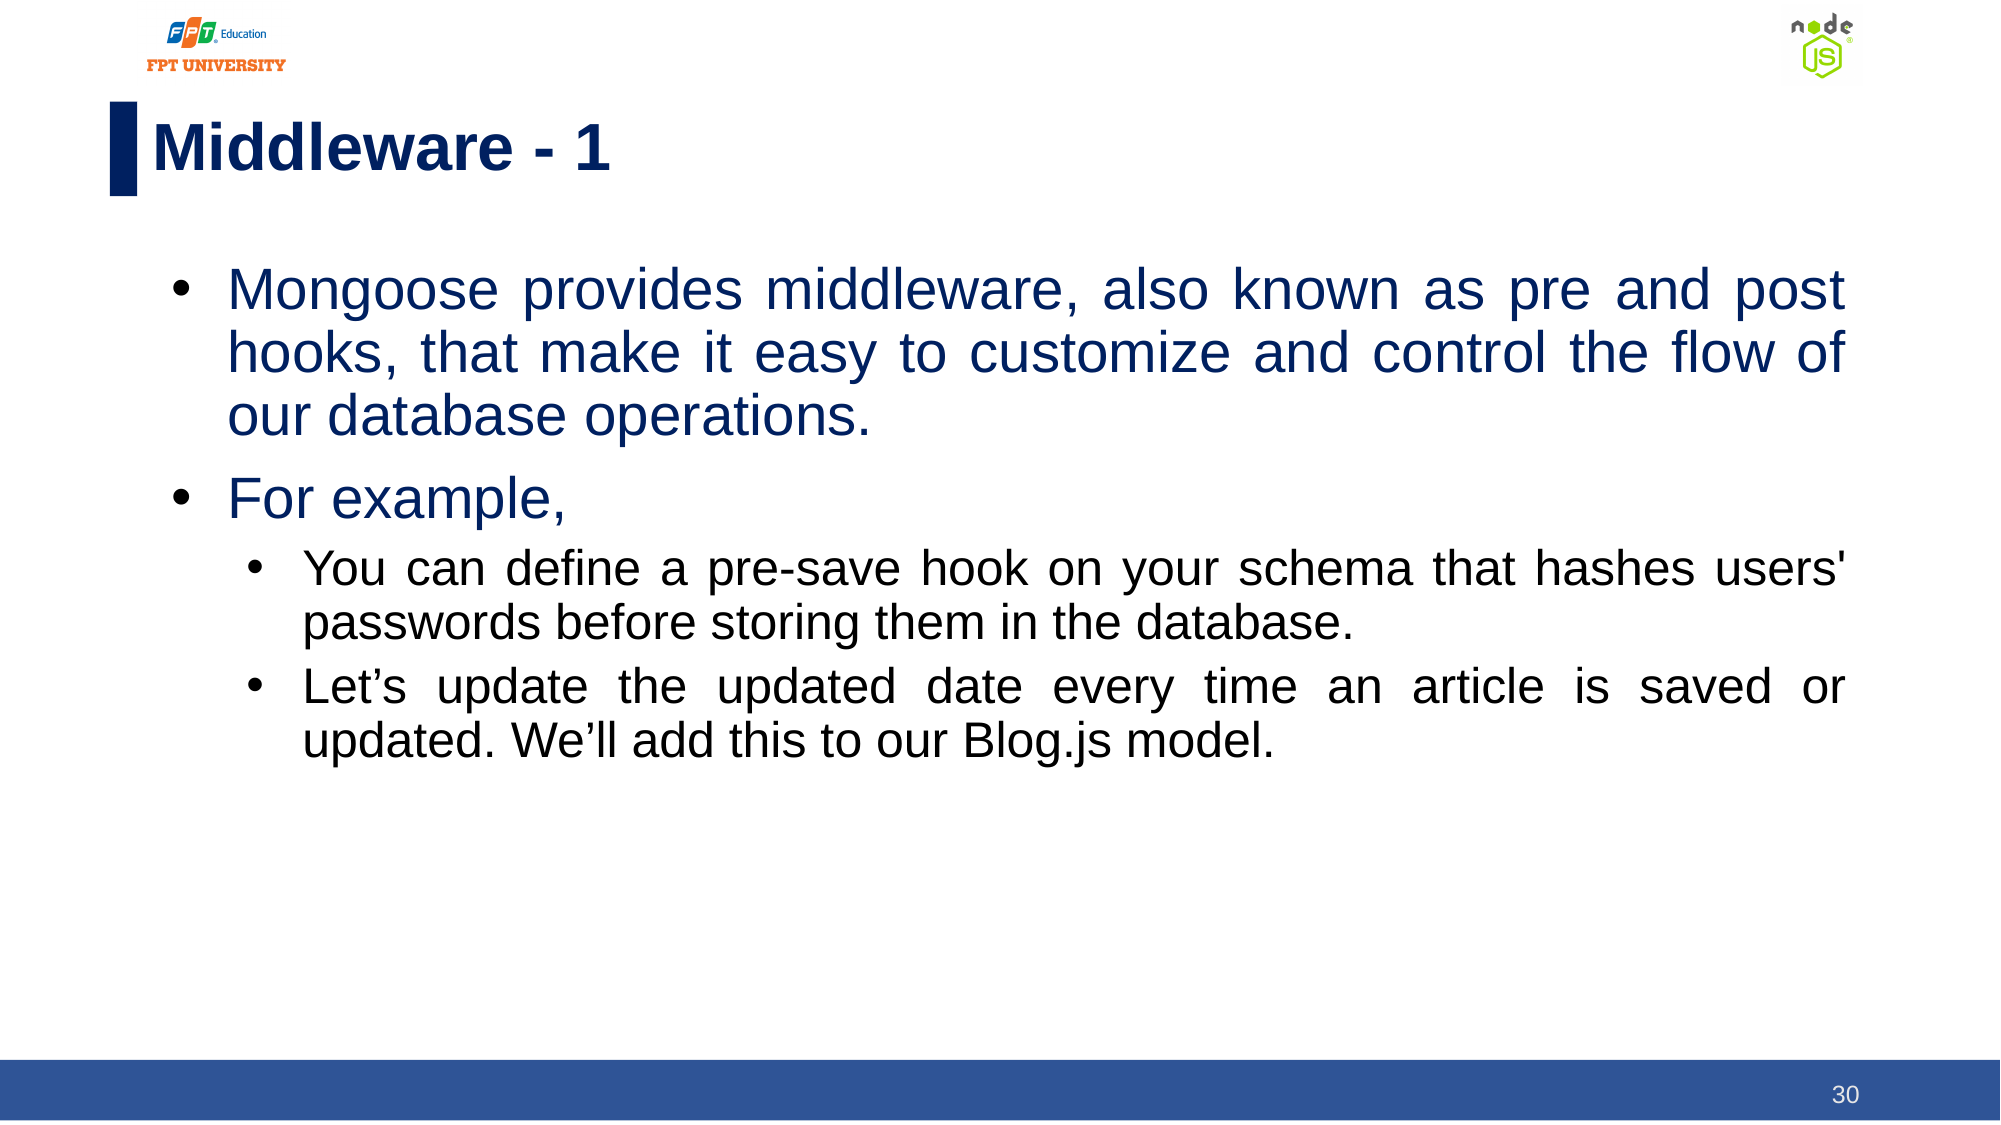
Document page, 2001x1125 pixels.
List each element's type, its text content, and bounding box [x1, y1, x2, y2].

picture [1781, 4, 1863, 86]
title Middleware - 1 [137, 101, 1650, 197]
slide_number ‹#› [1424, 1063, 1875, 1123]
picture [137, 1, 291, 86]
list Mongoose provides middleware, also known as pre and post hooks, that make it easy to customize and control the flow of our database operations. For example, You can define a pre-save hook on your schema that hashes users' passwords before storing them in the database. Let’s update the updated date every time an article is saved or updated. We’ll add this to our Blog.js model. [137, 251, 1863, 966]
